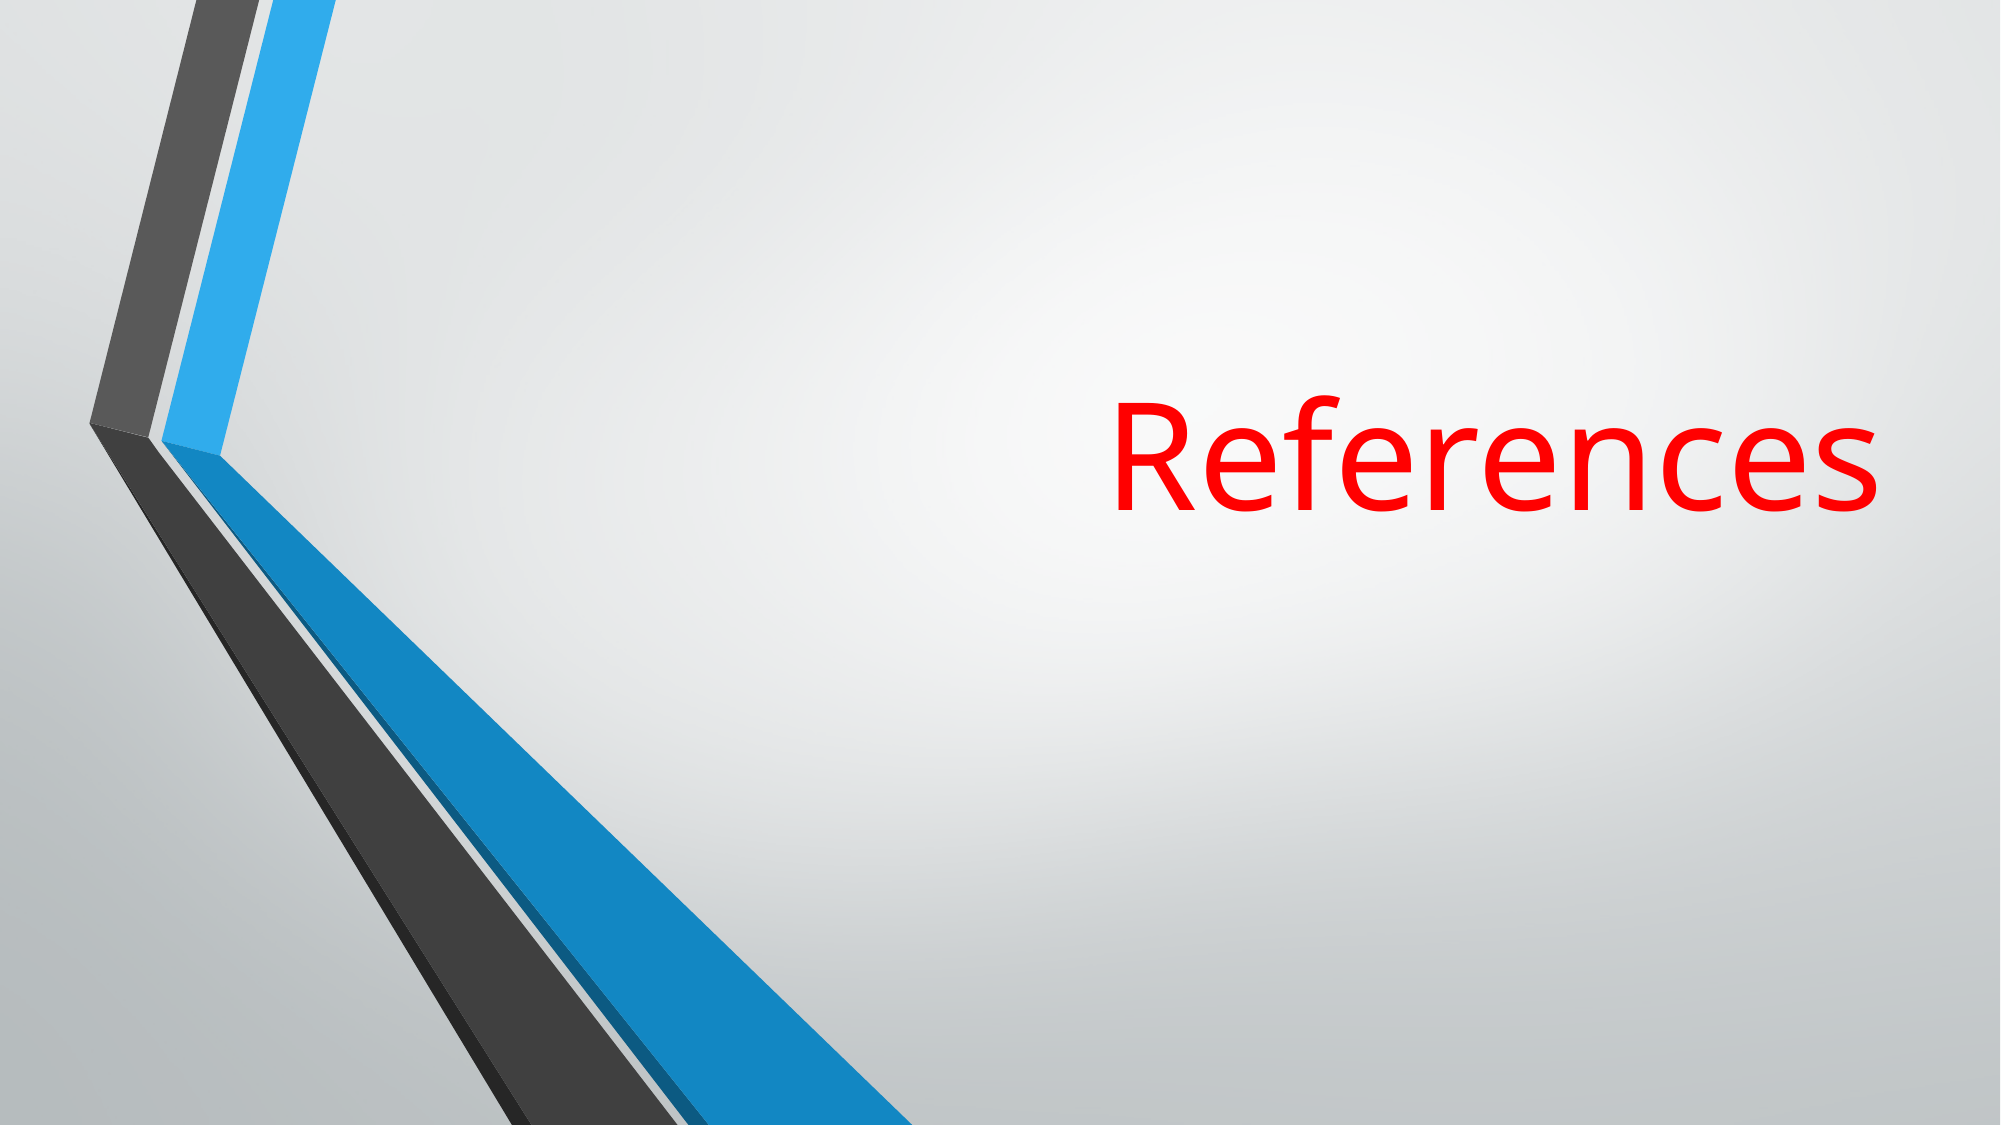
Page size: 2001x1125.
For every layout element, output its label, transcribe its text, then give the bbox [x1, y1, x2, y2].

title References [491, 118, 1899, 549]
text_box [309, 692, 1954, 980]
